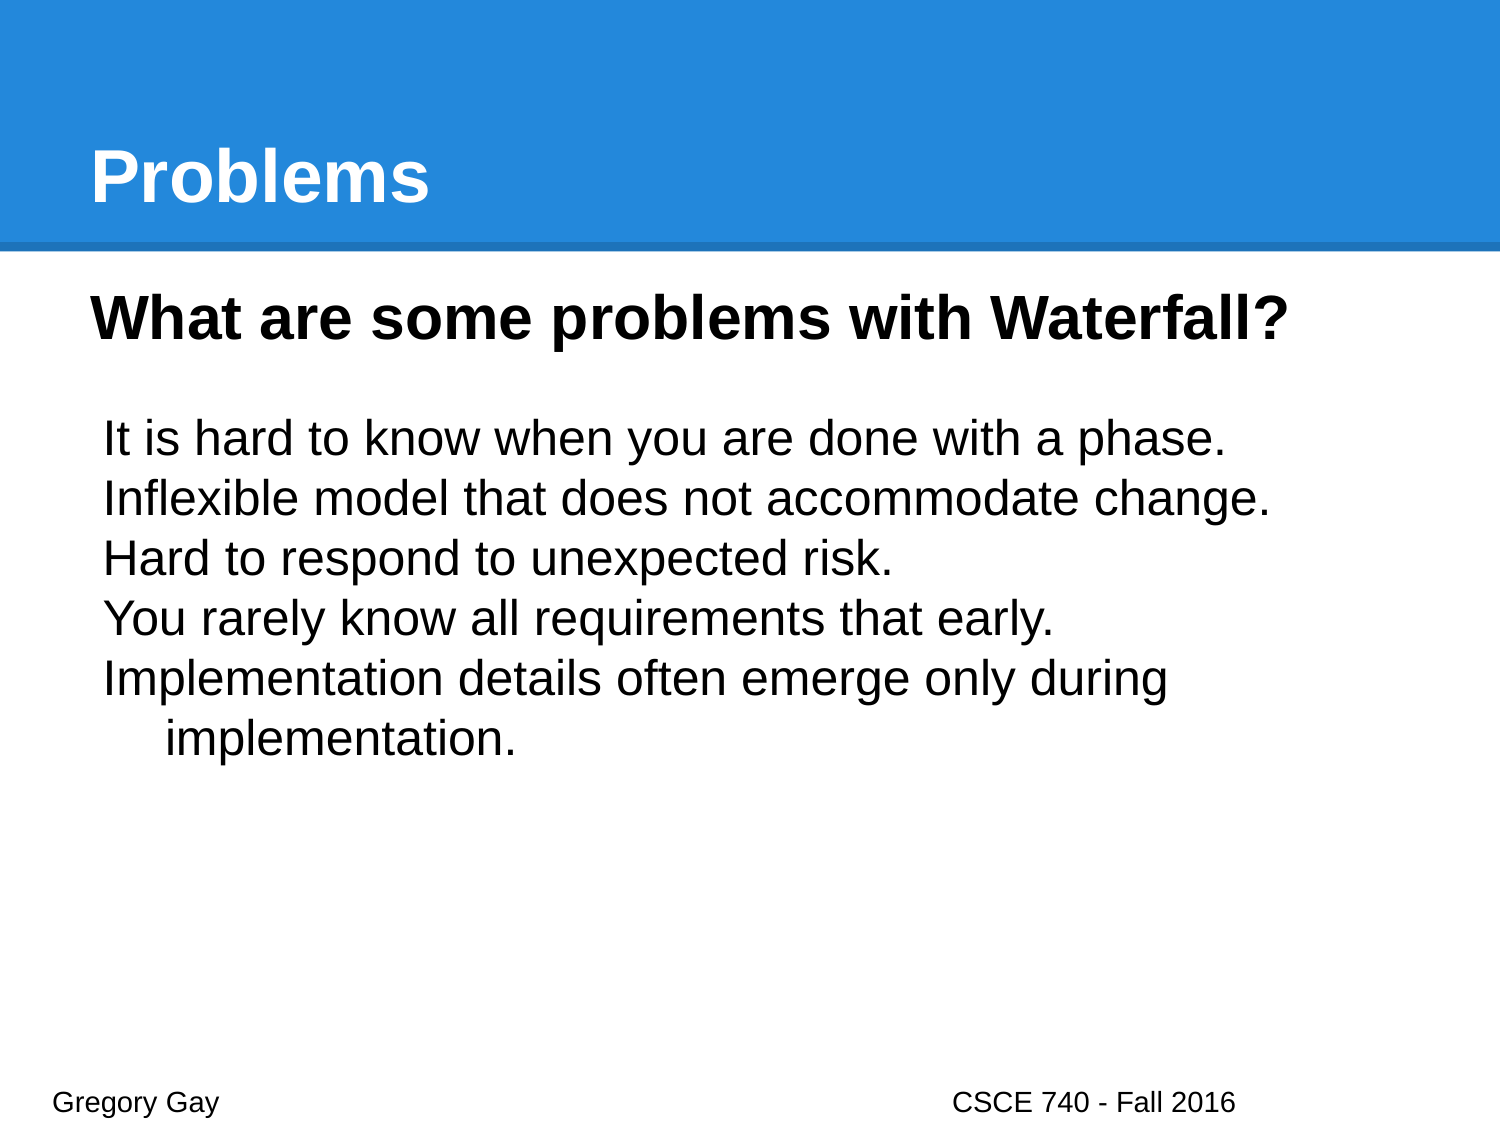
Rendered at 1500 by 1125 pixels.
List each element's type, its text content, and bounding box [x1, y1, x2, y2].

list What are some problems with Waterfall? [75, 262, 1476, 436]
list It is hard to know when you are done with a phase. Inflexible model that does not accommodate change. Hard to respond to unexpected risk. You rarely know all requirements that early. Implementation details often emerge only during implementation. [75, 390, 1425, 1044]
title Problems [75, 45, 1425, 233]
text_box Gregory Gay CSCE 740 - Fall 2016 33 [37, 1068, 1463, 1114]
